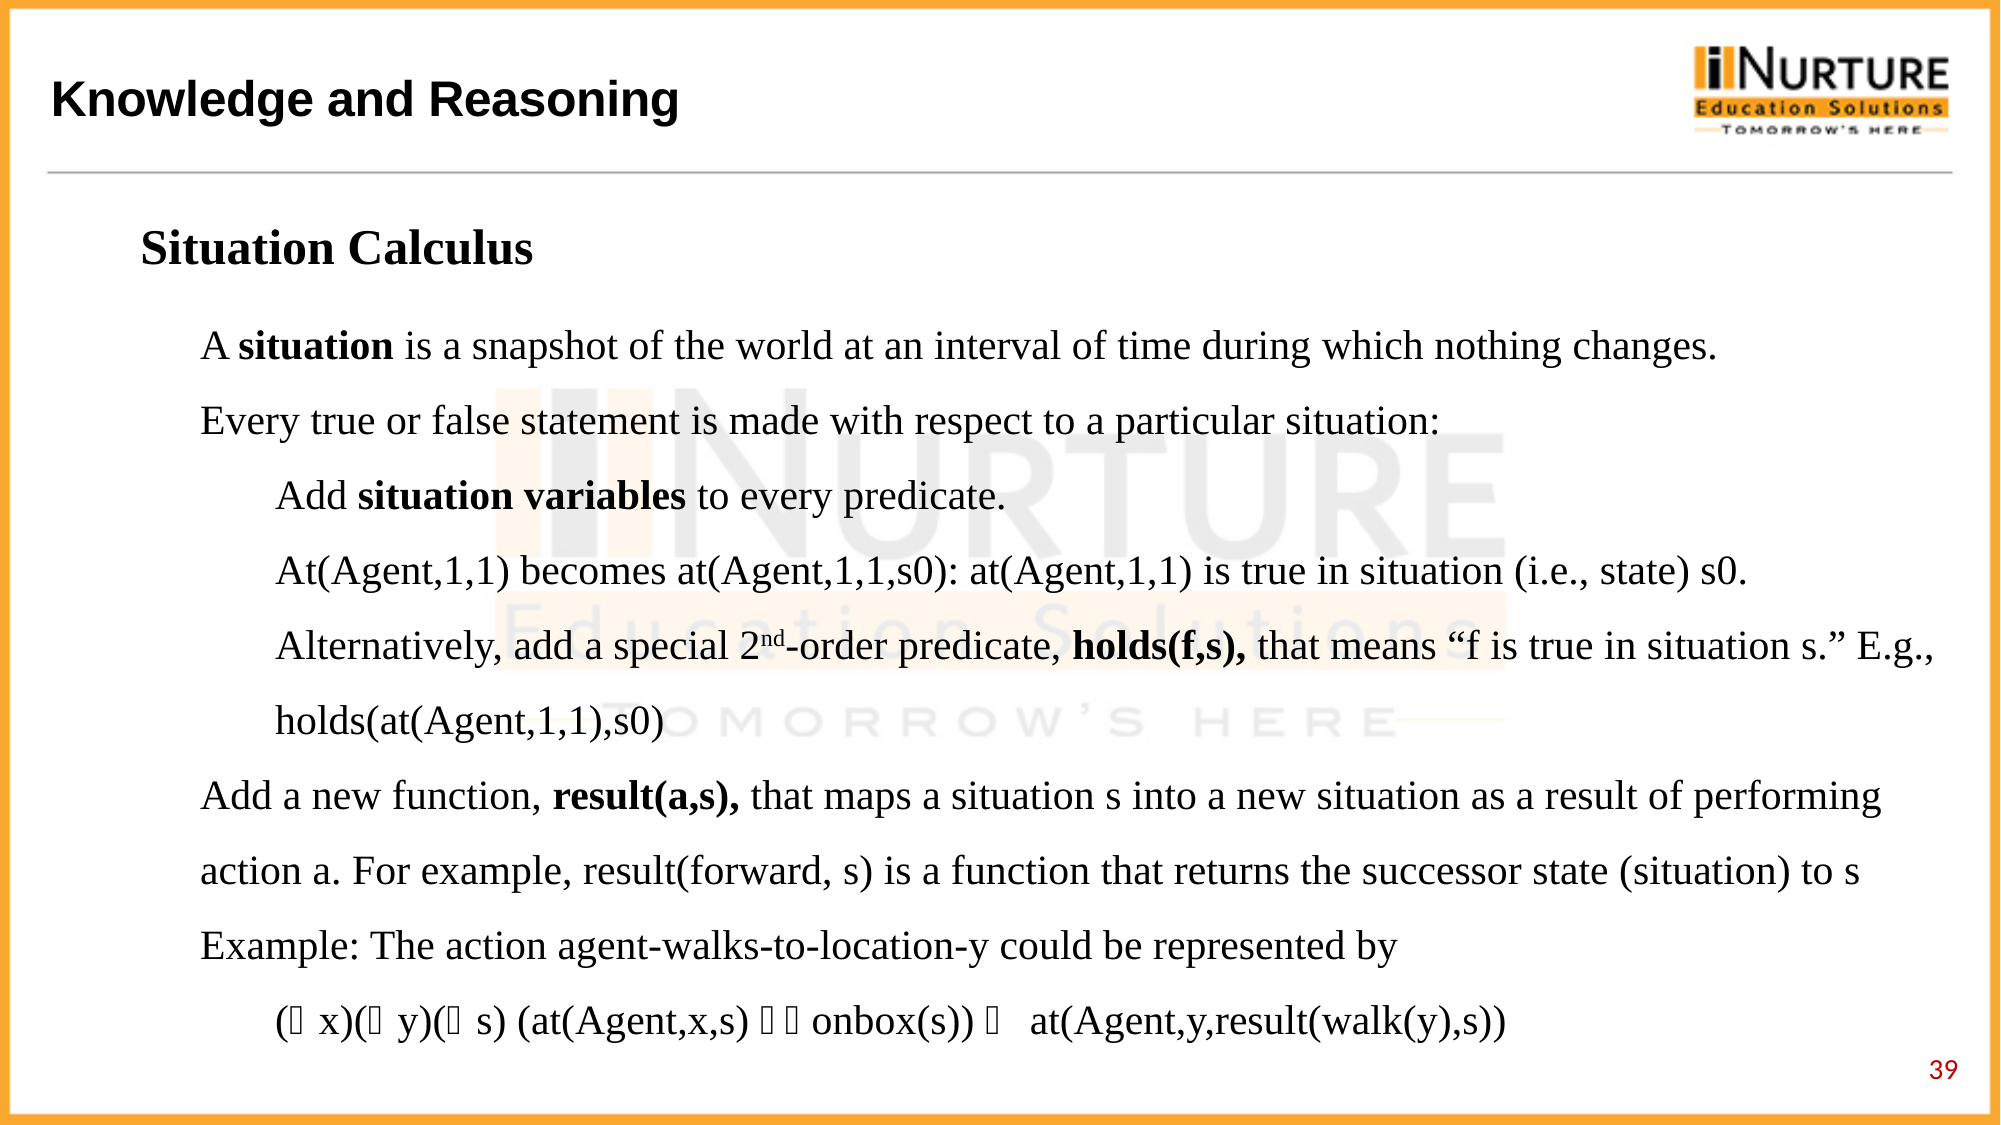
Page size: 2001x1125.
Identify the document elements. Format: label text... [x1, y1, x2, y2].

text_box A situation is a snapshot of the world at an interval of time during which nothing changes. Every true or false statement is made with respect to a particular situation: Add situation variables to every predicate. At(Agent,1,1) becomes at(Agent,1,1,s0): at(Agent,1,1) is true in situation (i.e., state) s0. Alternatively, add a special 2nd-order predicate, holds(f,s), that means “f is true in situation s.” E.g., holds(at(Agent,1,1),s0) Add a new function, result(a,s), that maps a situation s into a new situation as a result of performing action a. For example, result(forward, s) is a function that returns the successor state (situation) to s Example: The action agent-walks-to-location-y could be represented by (x)(y)(s) (at(Agent,x,s)  onbox(s))  at(Agent,y,result(walk(y),s)) [185, 285, 1977, 1050]
text_box Situation Calculus [66, 207, 2000, 283]
picture [0, 0, 2001, 1125]
